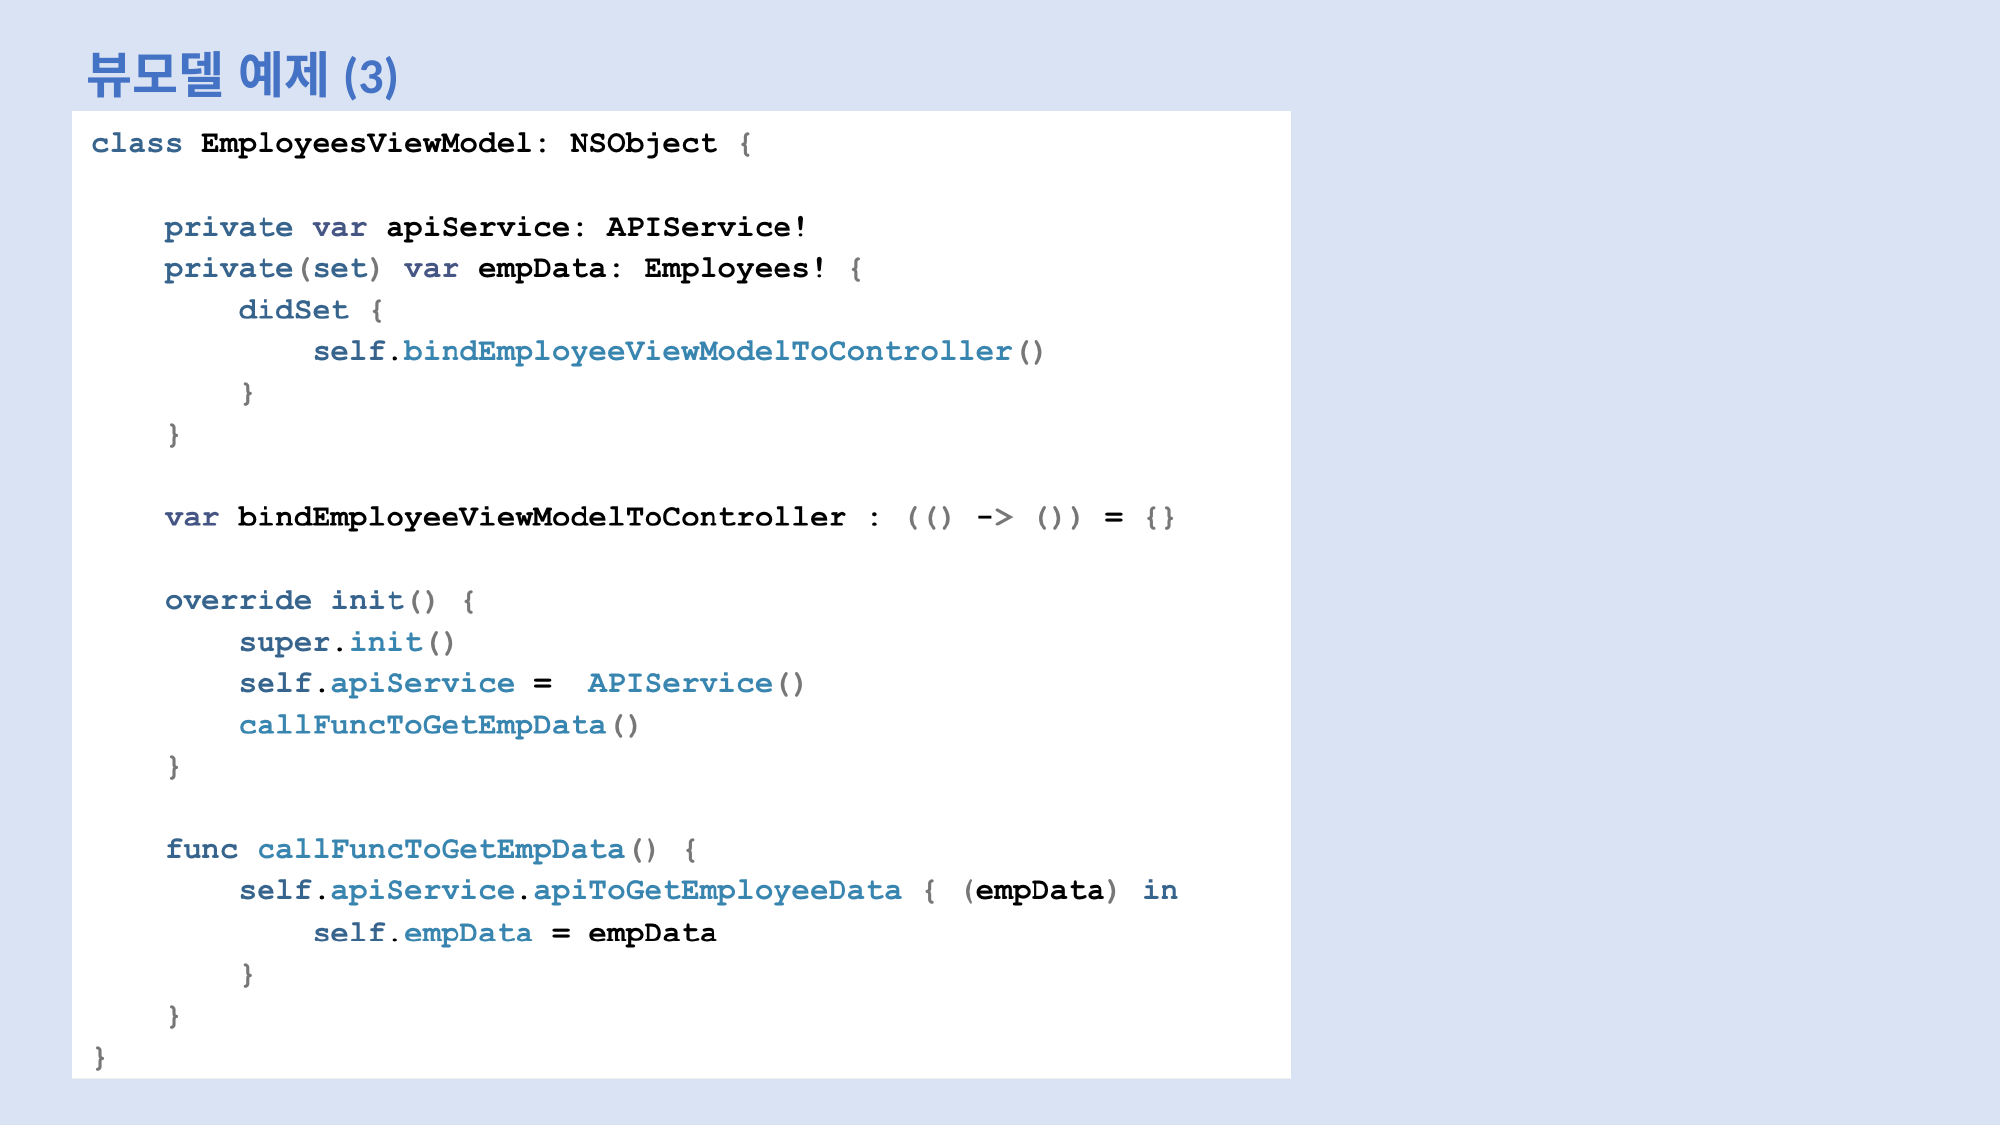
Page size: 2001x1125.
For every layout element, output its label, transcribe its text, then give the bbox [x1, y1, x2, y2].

text_box 뷰모델 예제(3) [72, 35, 482, 111]
picture [72, 111, 1291, 1079]
